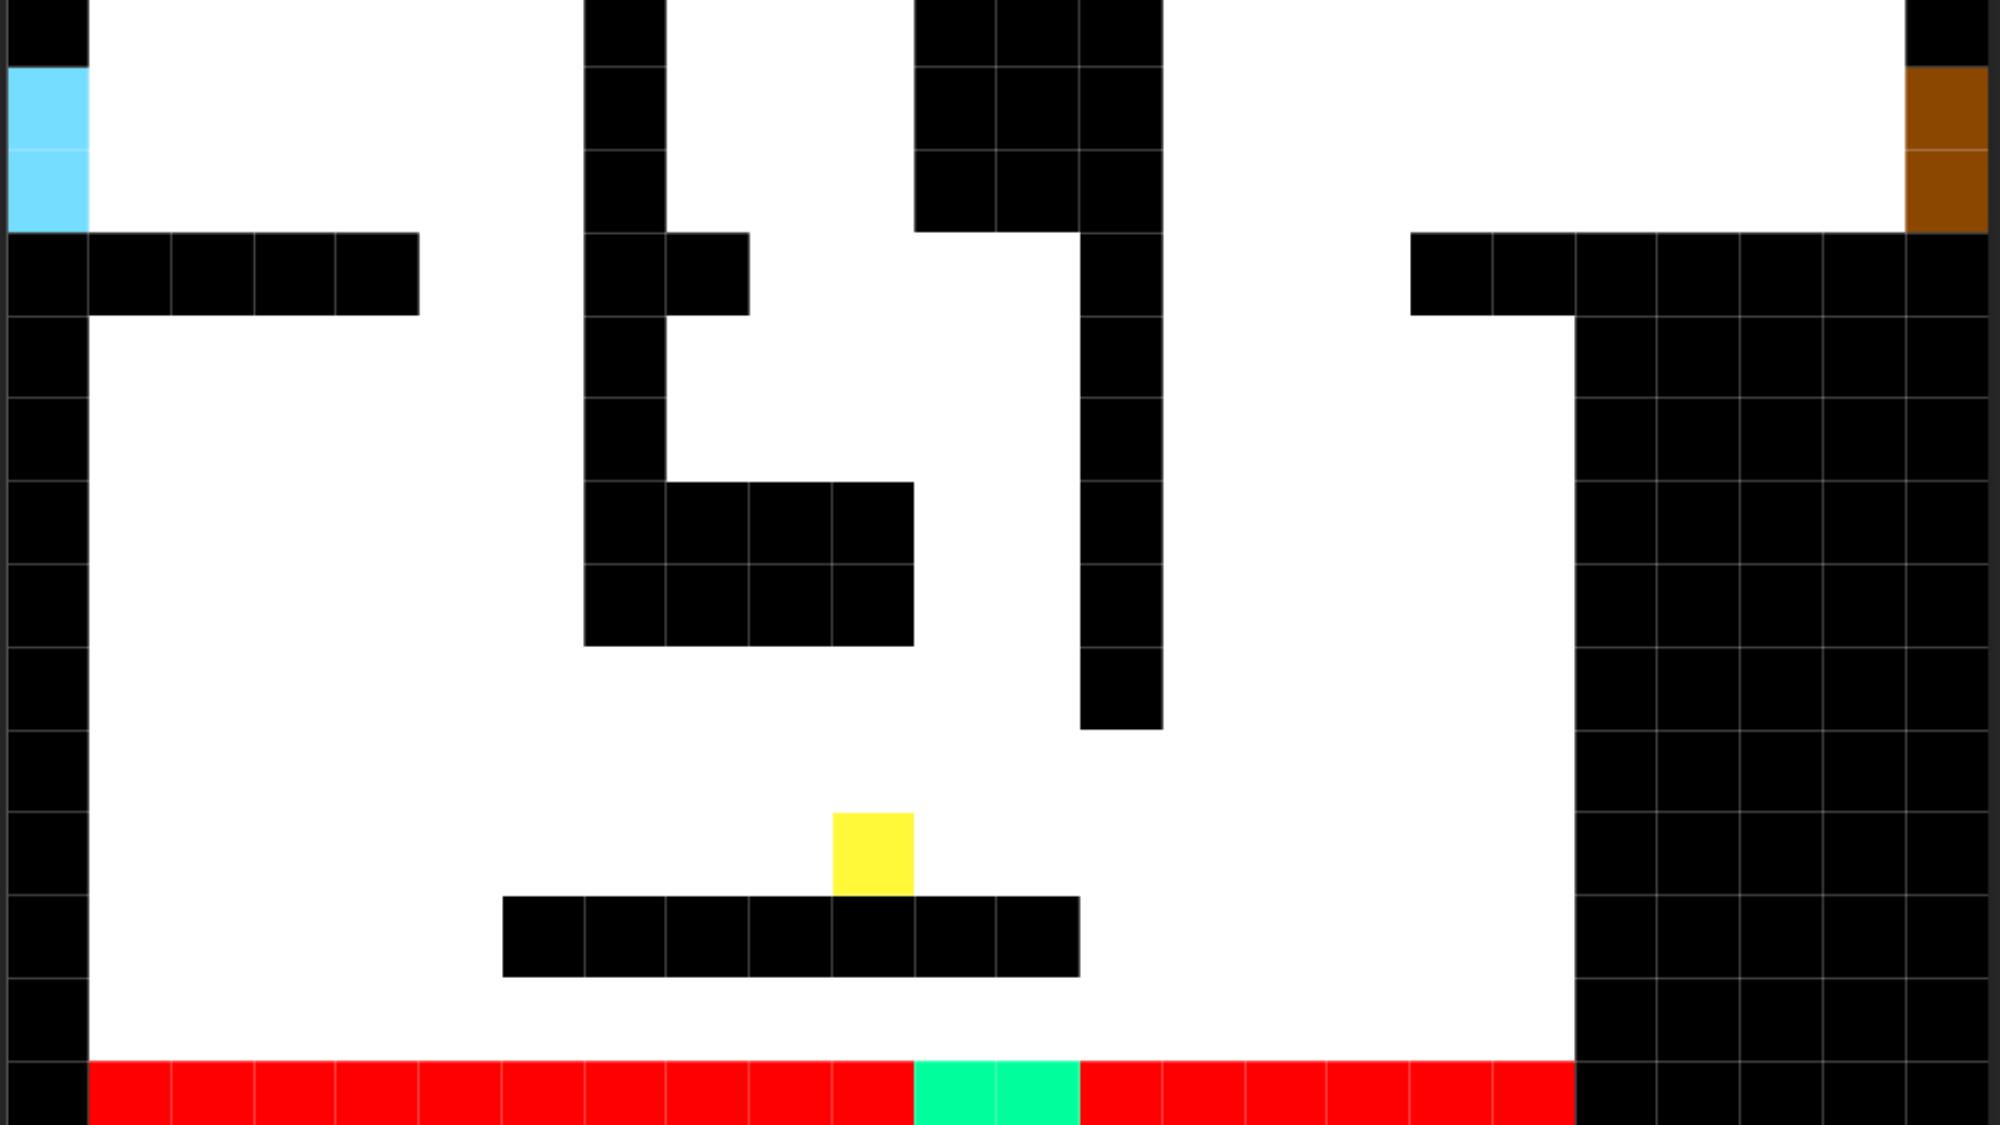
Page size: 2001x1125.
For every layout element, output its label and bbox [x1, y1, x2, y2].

list [0, 0, 2000, 1125]
